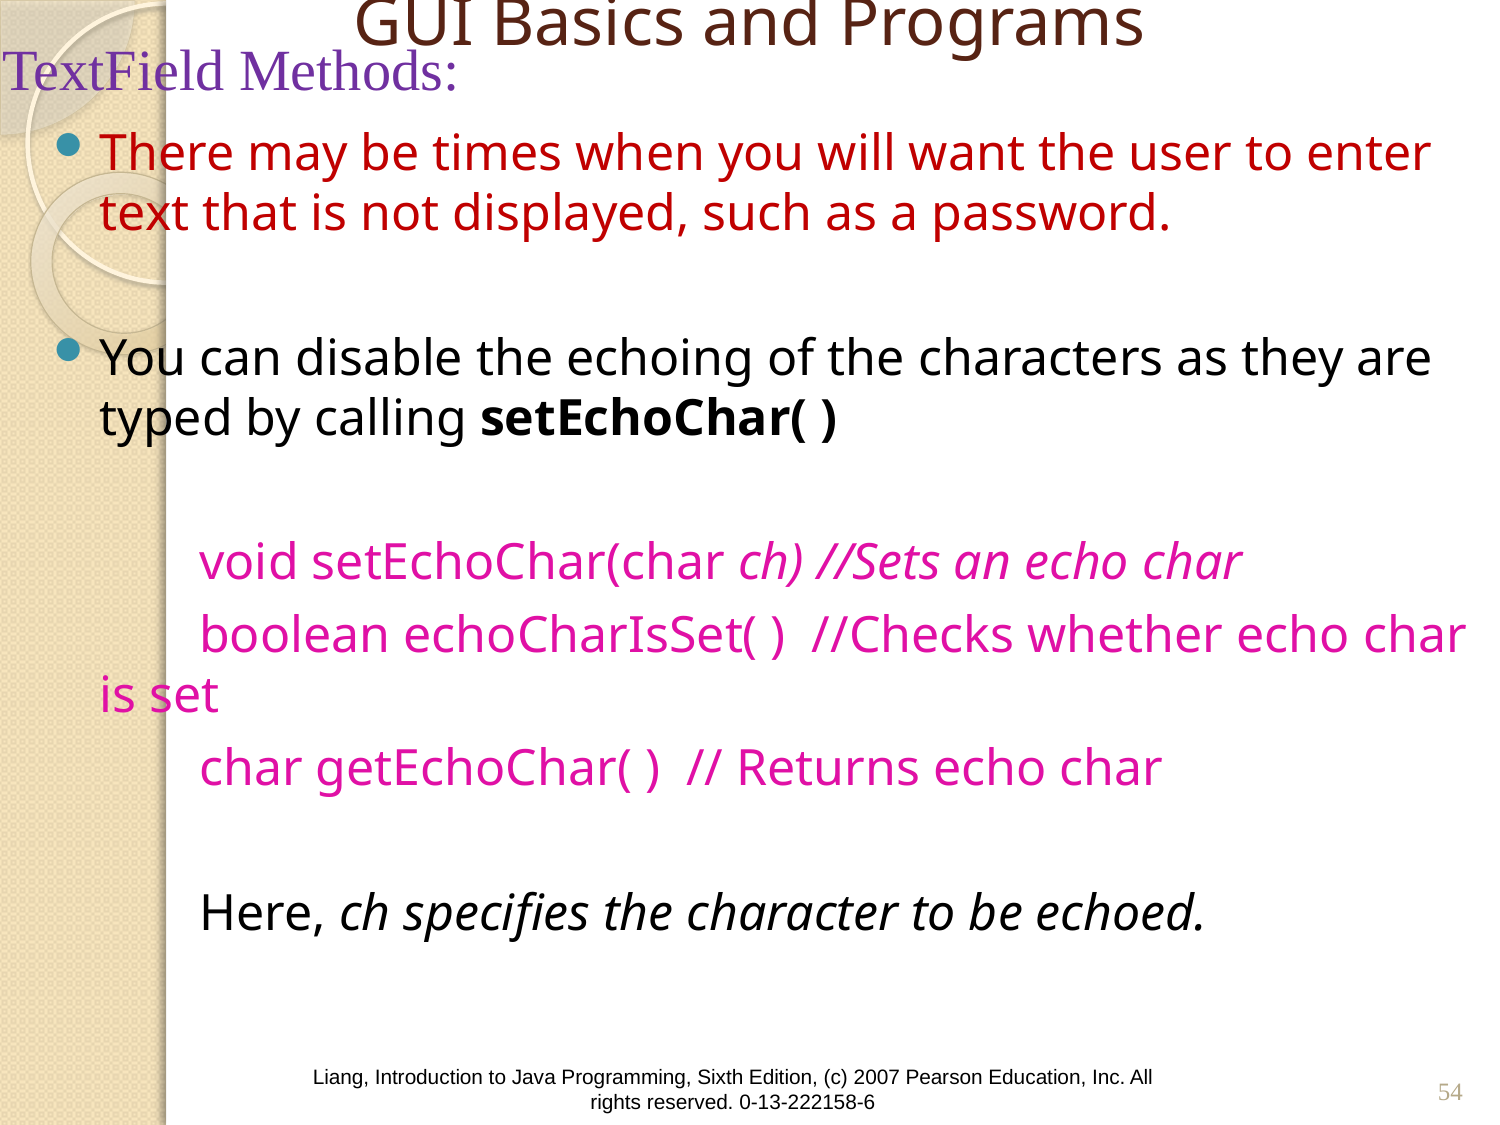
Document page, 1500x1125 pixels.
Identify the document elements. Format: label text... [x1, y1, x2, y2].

slide_number 54 [1413, 1034, 1488, 1113]
title GUI Basics and Programs [112, 0, 1388, 24]
list There may be times when you will want the user to enter text that is not displayed, such as a password. You can disable the echoing of the characters as they are typed by calling setEchoChar( ) void setEchoChar(char ch) //Sets an echo char boolean echoCharIsSet( ) //Checks whether echo char is set char getEchoChar( ) // Returns echo char Here, ch specifies the character to be echoed. [24, 112, 1488, 1125]
text_box TextField Methods: [0, 24, 1450, 113]
